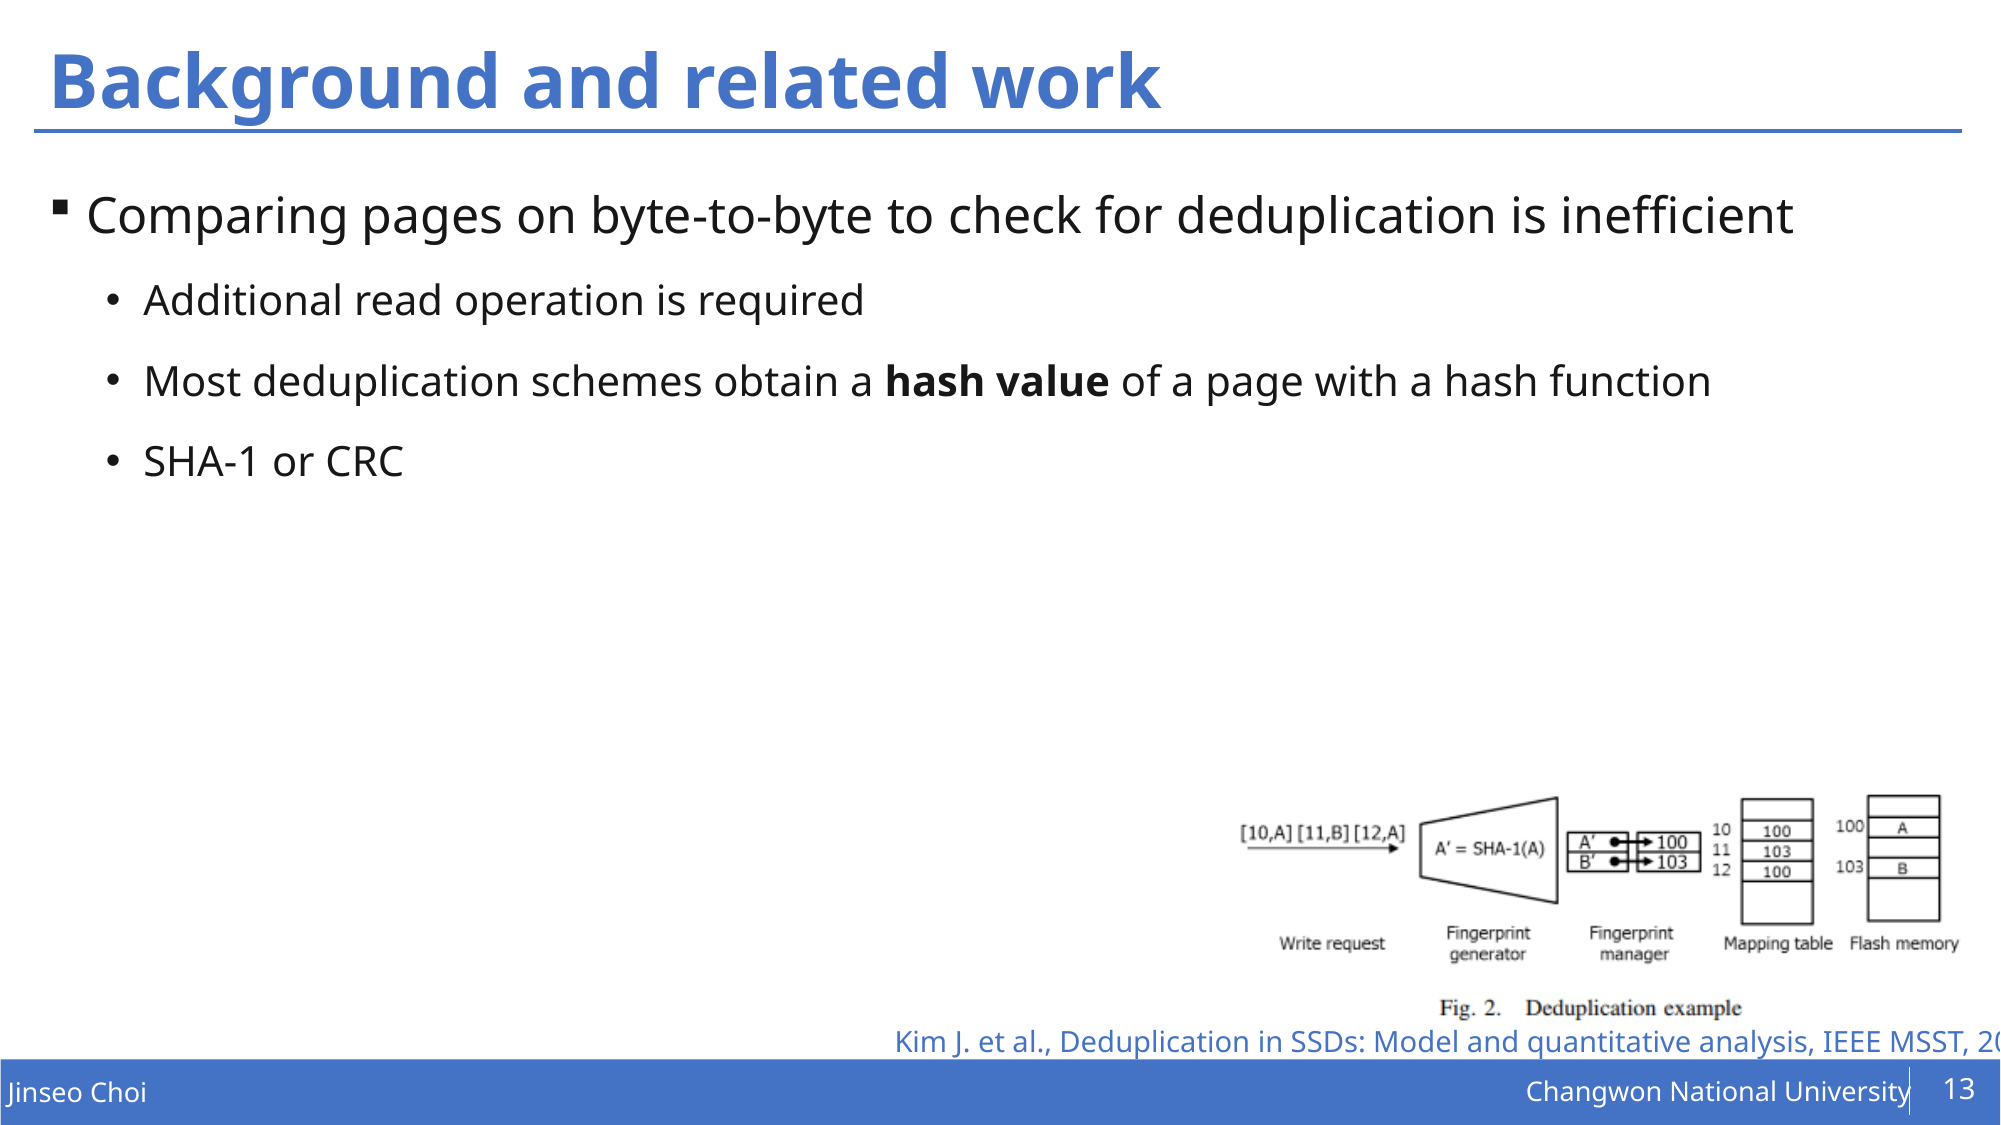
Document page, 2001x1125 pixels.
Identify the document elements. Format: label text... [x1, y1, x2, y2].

text_box Kim J. et al., Deduplication in SSDs: Model and quantitative analysis, IEEE MSST, 2012 [879, 1015, 2000, 1066]
slide_number 13 [1922, 1066, 1996, 1121]
picture [1216, 780, 1996, 1029]
list Comparing pages on byte-to-byte to check for deduplication is inefficient Additional read operation is required Most deduplication schemes obtain a hash value of a page with a hash function SHA-1 or CRC [33, 152, 1963, 997]
title Background and related work [33, 27, 1963, 143]
